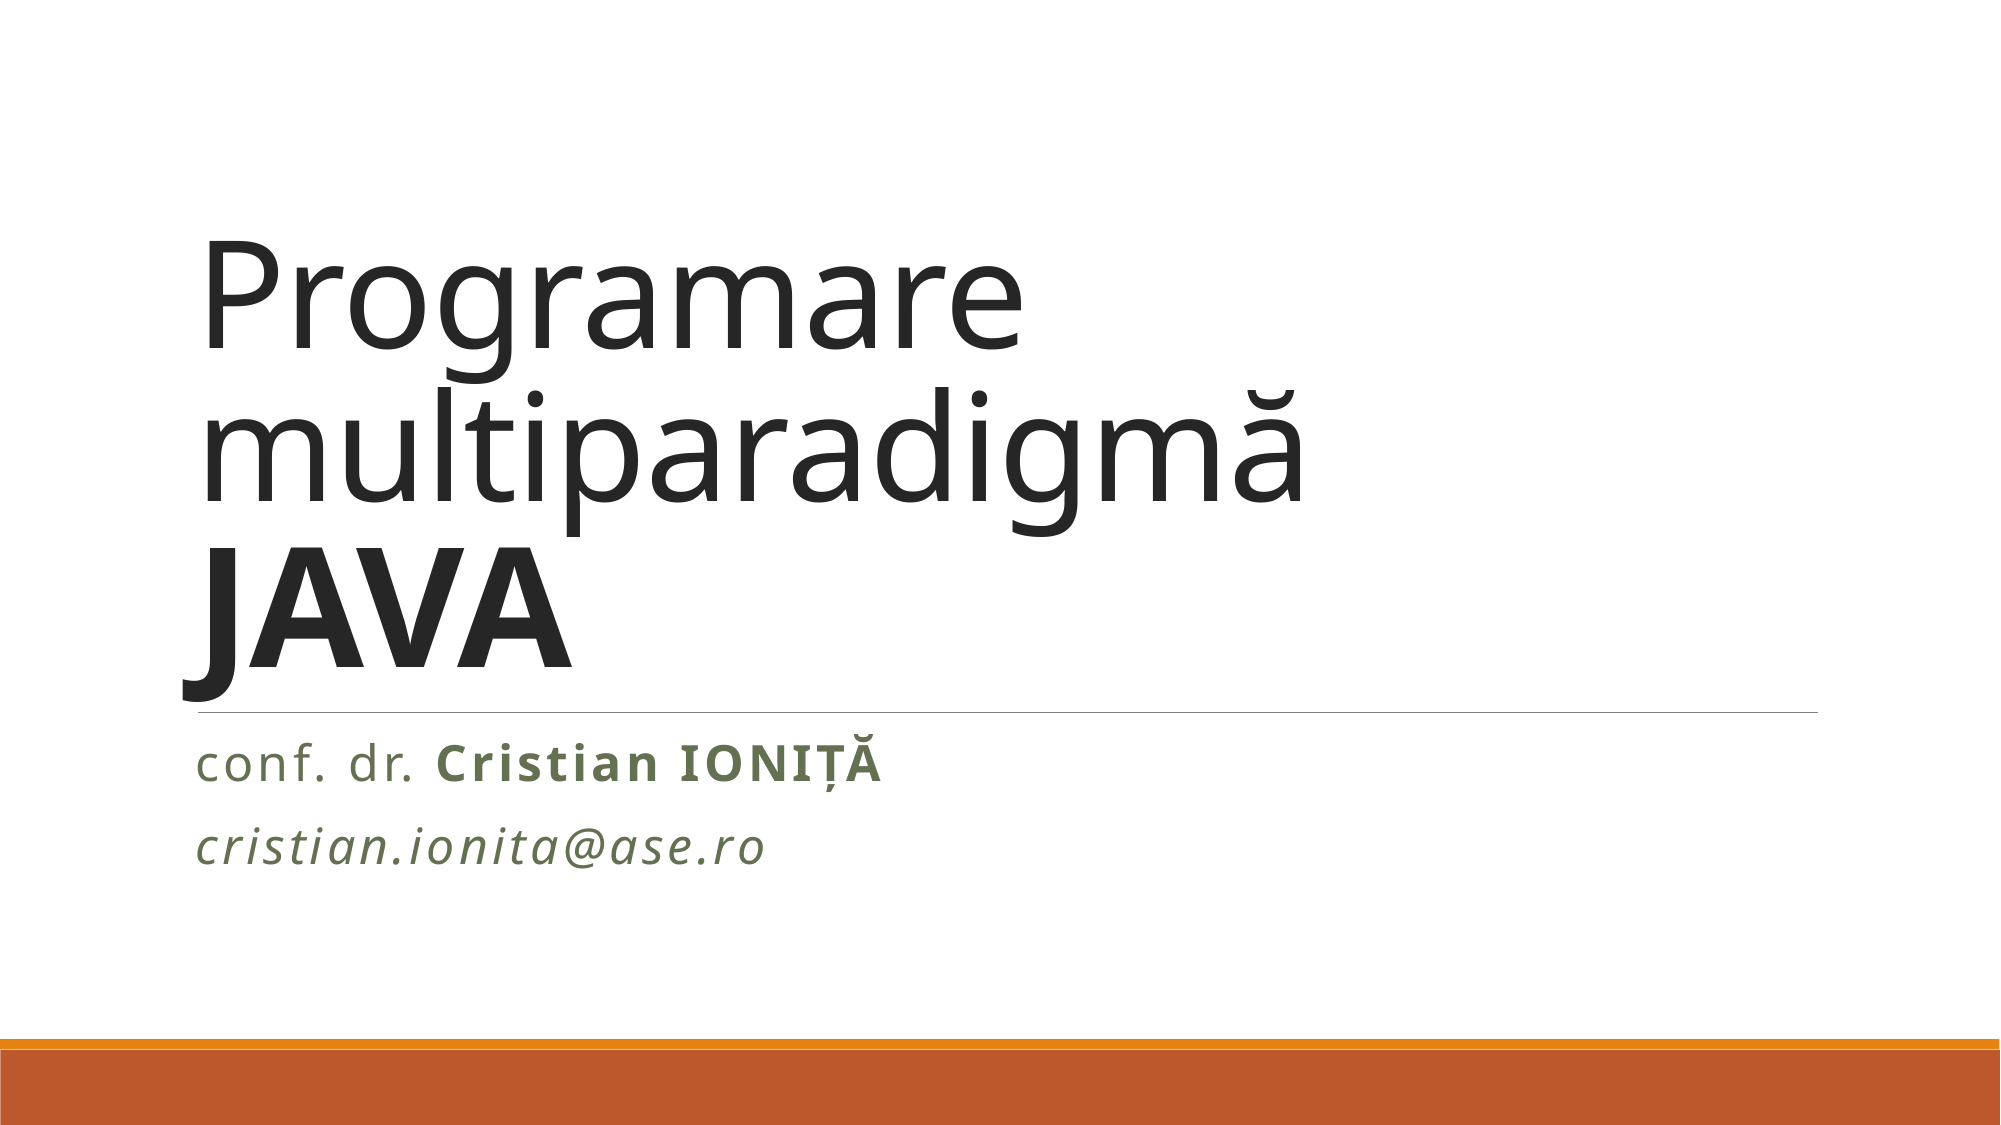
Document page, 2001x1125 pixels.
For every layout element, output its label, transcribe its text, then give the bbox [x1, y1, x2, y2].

title Programare multiparadigmă JAVA [180, 124, 1830, 710]
subtitle conf. dr. Cristian IONIȚĂ cristian.ionita@ase.ro [180, 730, 1831, 919]
